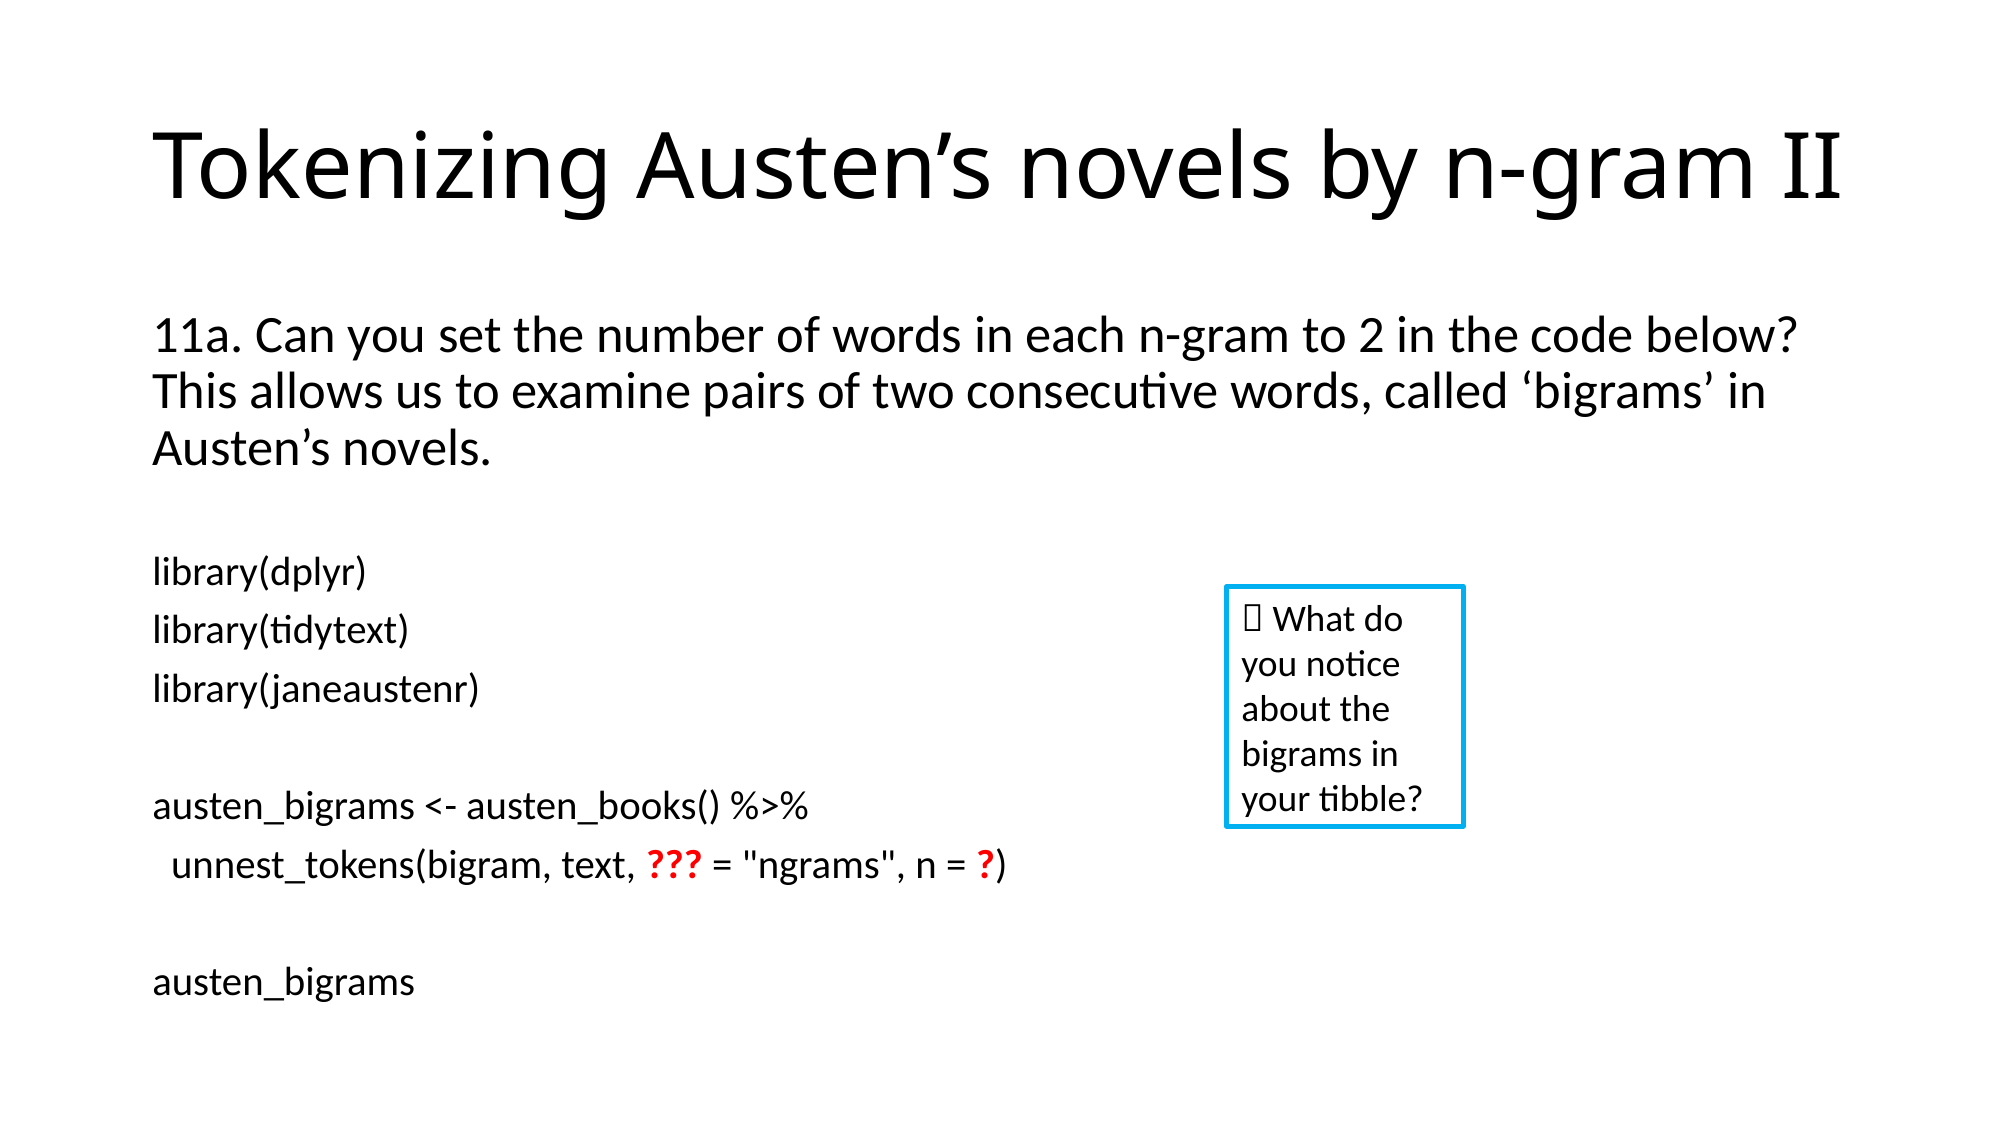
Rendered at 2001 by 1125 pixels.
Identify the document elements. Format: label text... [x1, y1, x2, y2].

text_box  What do you notice about the bigrams in your tibble? [1226, 586, 1464, 827]
list 11a. Can you set the number of words in each n-gram to 2 in the code below? This allows us to examine pairs of two consecutive words, called ‘bigrams’ in Austen’s novels. library(dplyr) library(tidytext) library(janeaustenr) austen_bigrams <- austen_books() %>% unnest_tokens(bigram, text, ??? = "ngrams", n = ?) austen_bigrams [137, 299, 1863, 1014]
title Tokenizing Austen’s novels by n-gram II [137, 59, 1863, 278]
